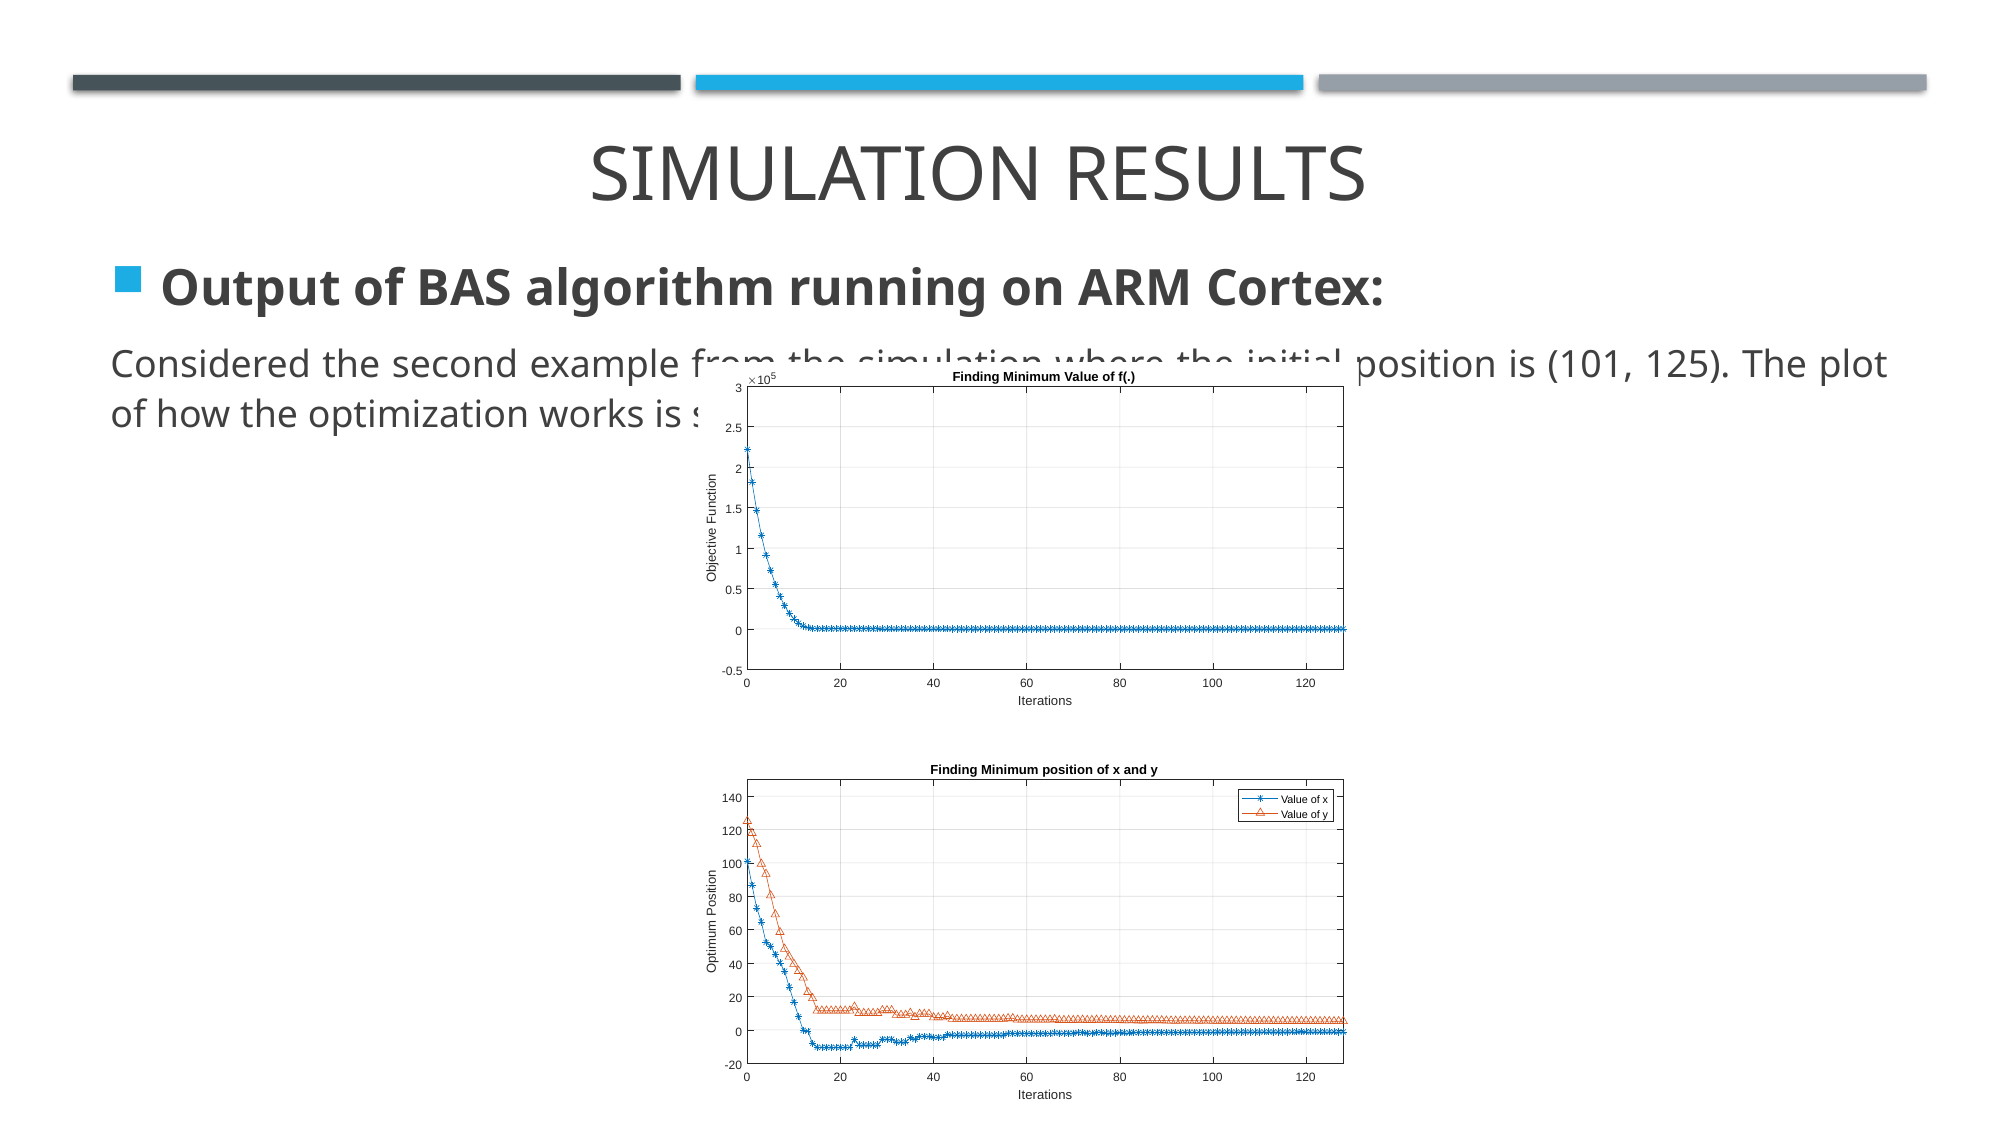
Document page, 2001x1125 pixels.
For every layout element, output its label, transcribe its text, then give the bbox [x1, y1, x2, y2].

picture [697, 361, 1359, 1112]
title Simulation Results [74, 100, 1884, 224]
list Output of BAS algorithm running on ARM Cortex: Considered the second example from the simulation where the initial position is (101, 125). The plot of how the optimization works is shown below: [95, 242, 1905, 1046]
